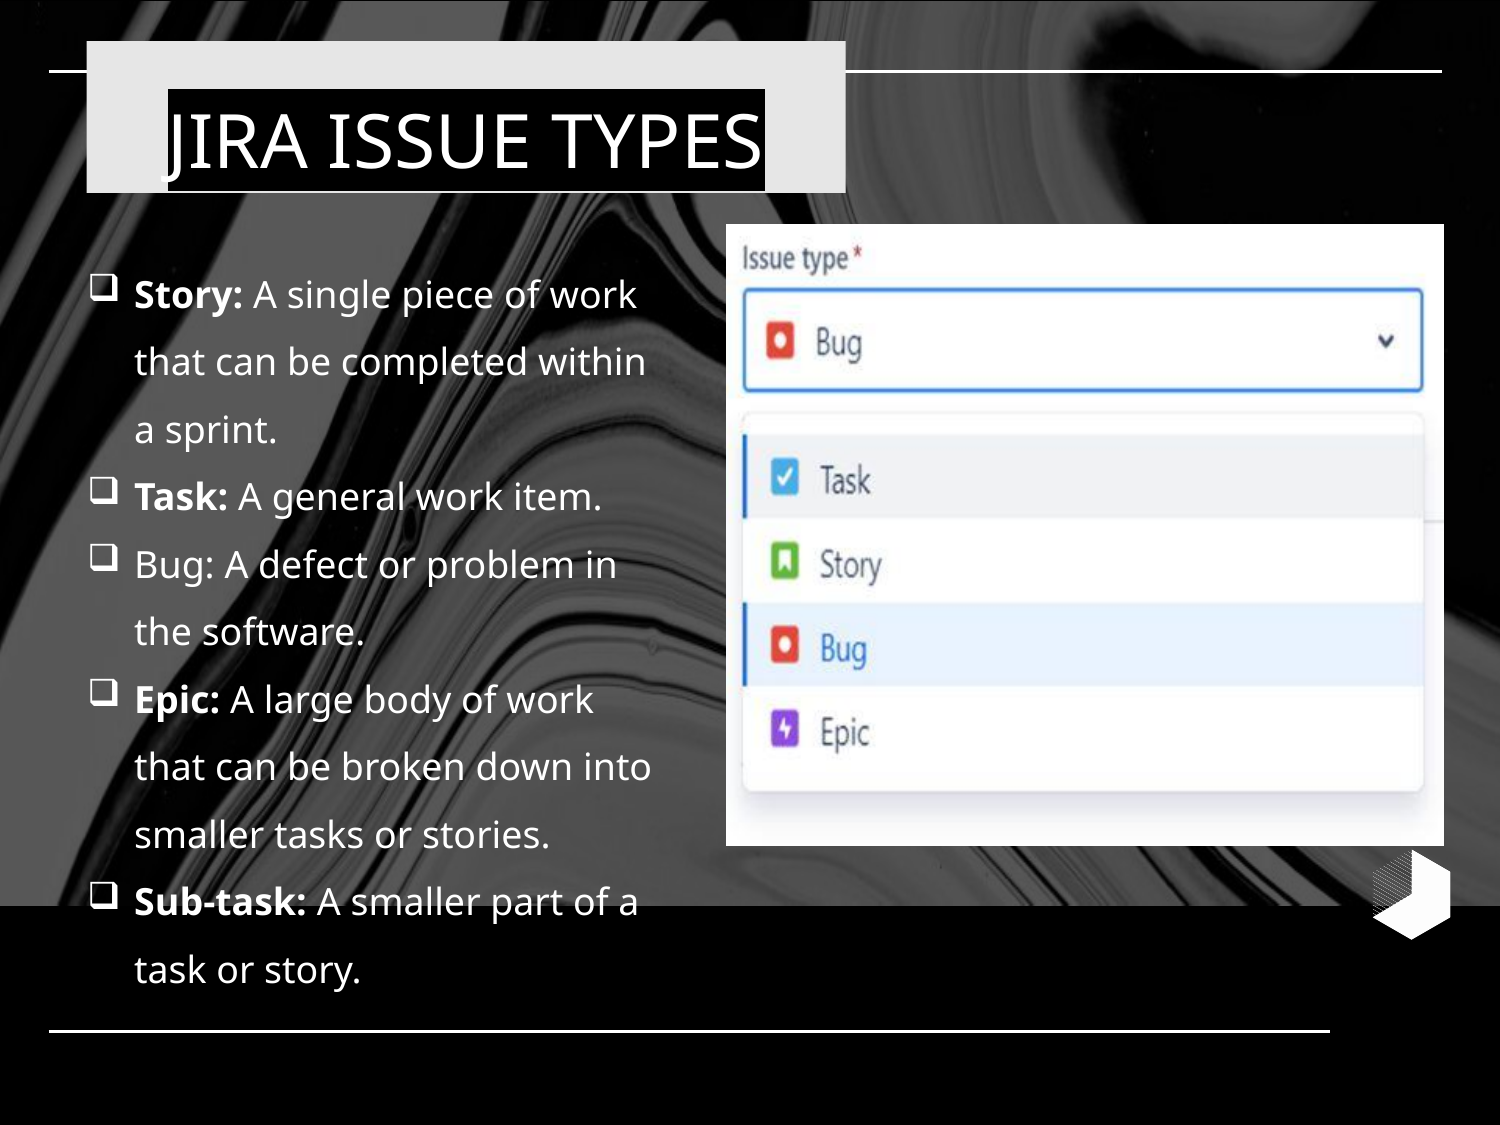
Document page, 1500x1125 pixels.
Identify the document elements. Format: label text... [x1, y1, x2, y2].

text_box Story: A single piece of work that can be completed within a sprint. Task: A general work item. Bug: A defect or problem in the software. Epic: A large body of work that can be broken down into smaller tasks or stories. Sub-task: A smaller part of a task or story. [72, 240, 689, 998]
picture [0, 1, 1500, 940]
title Jira Issue Types [86, 41, 846, 193]
